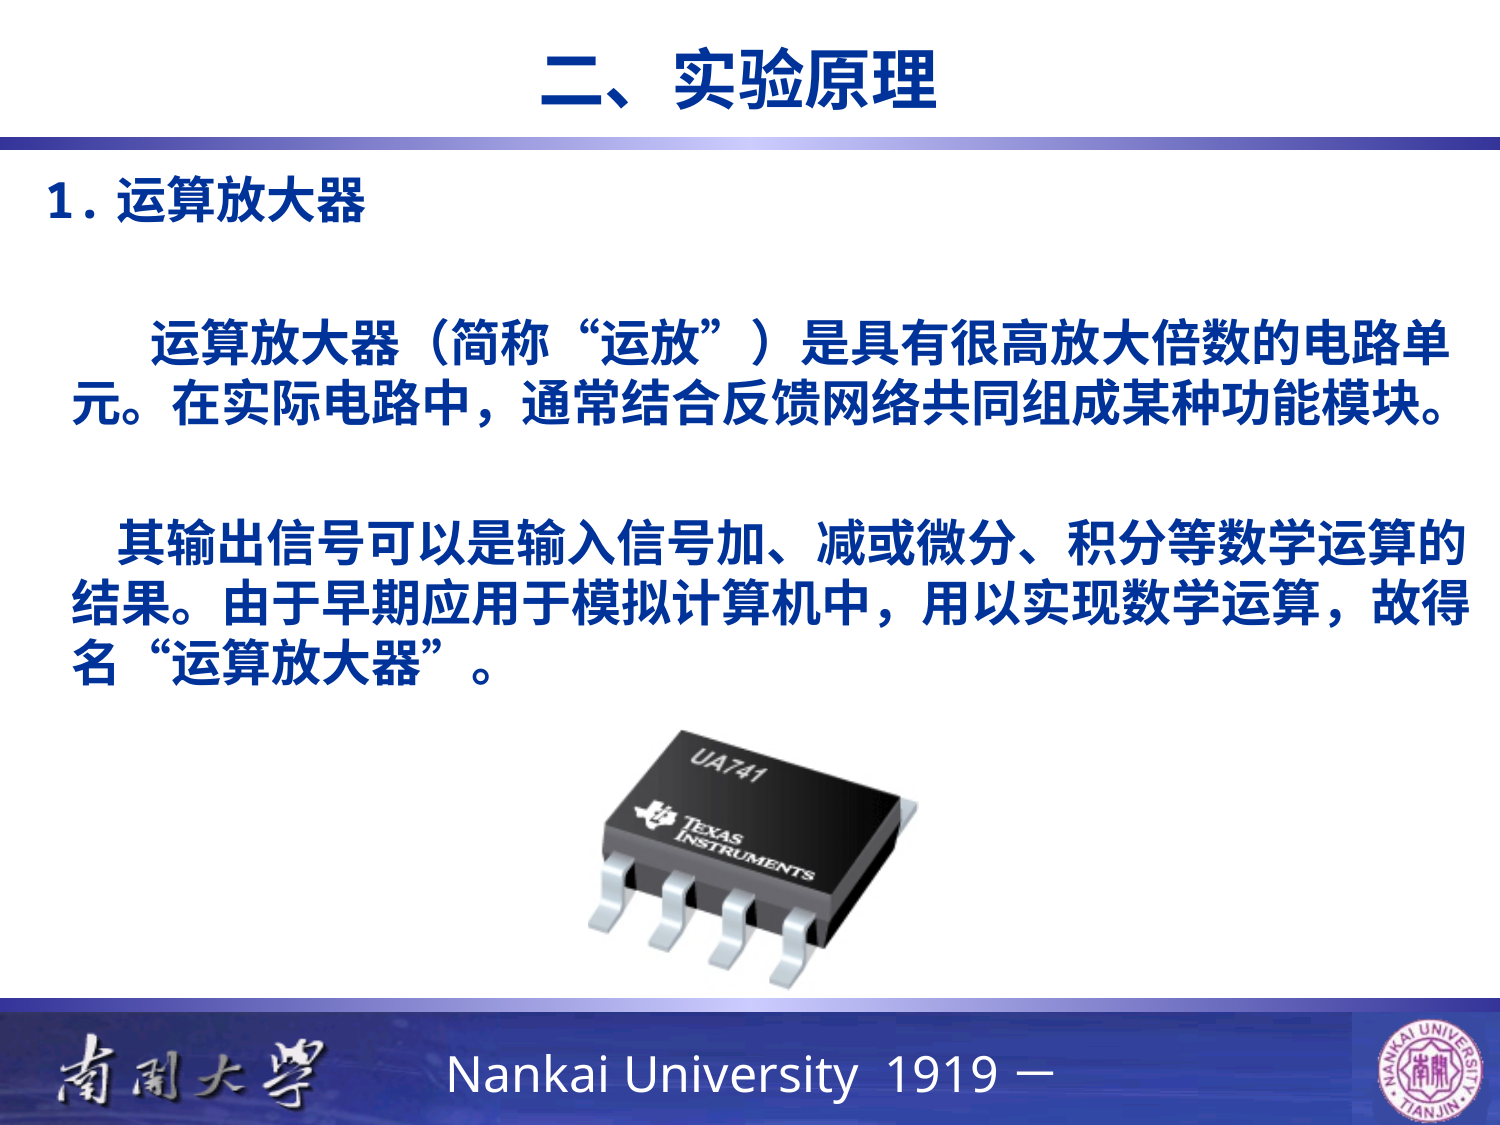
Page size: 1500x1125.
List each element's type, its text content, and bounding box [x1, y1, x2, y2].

text_box 二、实验原理 [242, 30, 1235, 126]
list 1.运算放大器 运算放大器（简称“运放”）是具有很高放大倍数的电路单元。在实际电路中，通常结合反馈网络共同组成某种功能模块。 其输出信号可以是输入信号加、减或微分、积分等数学运算的结果。由于早期应用于模拟计算机中，用以实现数学运算，故得名“运算放大器”。 [0, 88, 1493, 959]
picture [0, 1011, 1500, 1125]
picture [588, 729, 919, 991]
